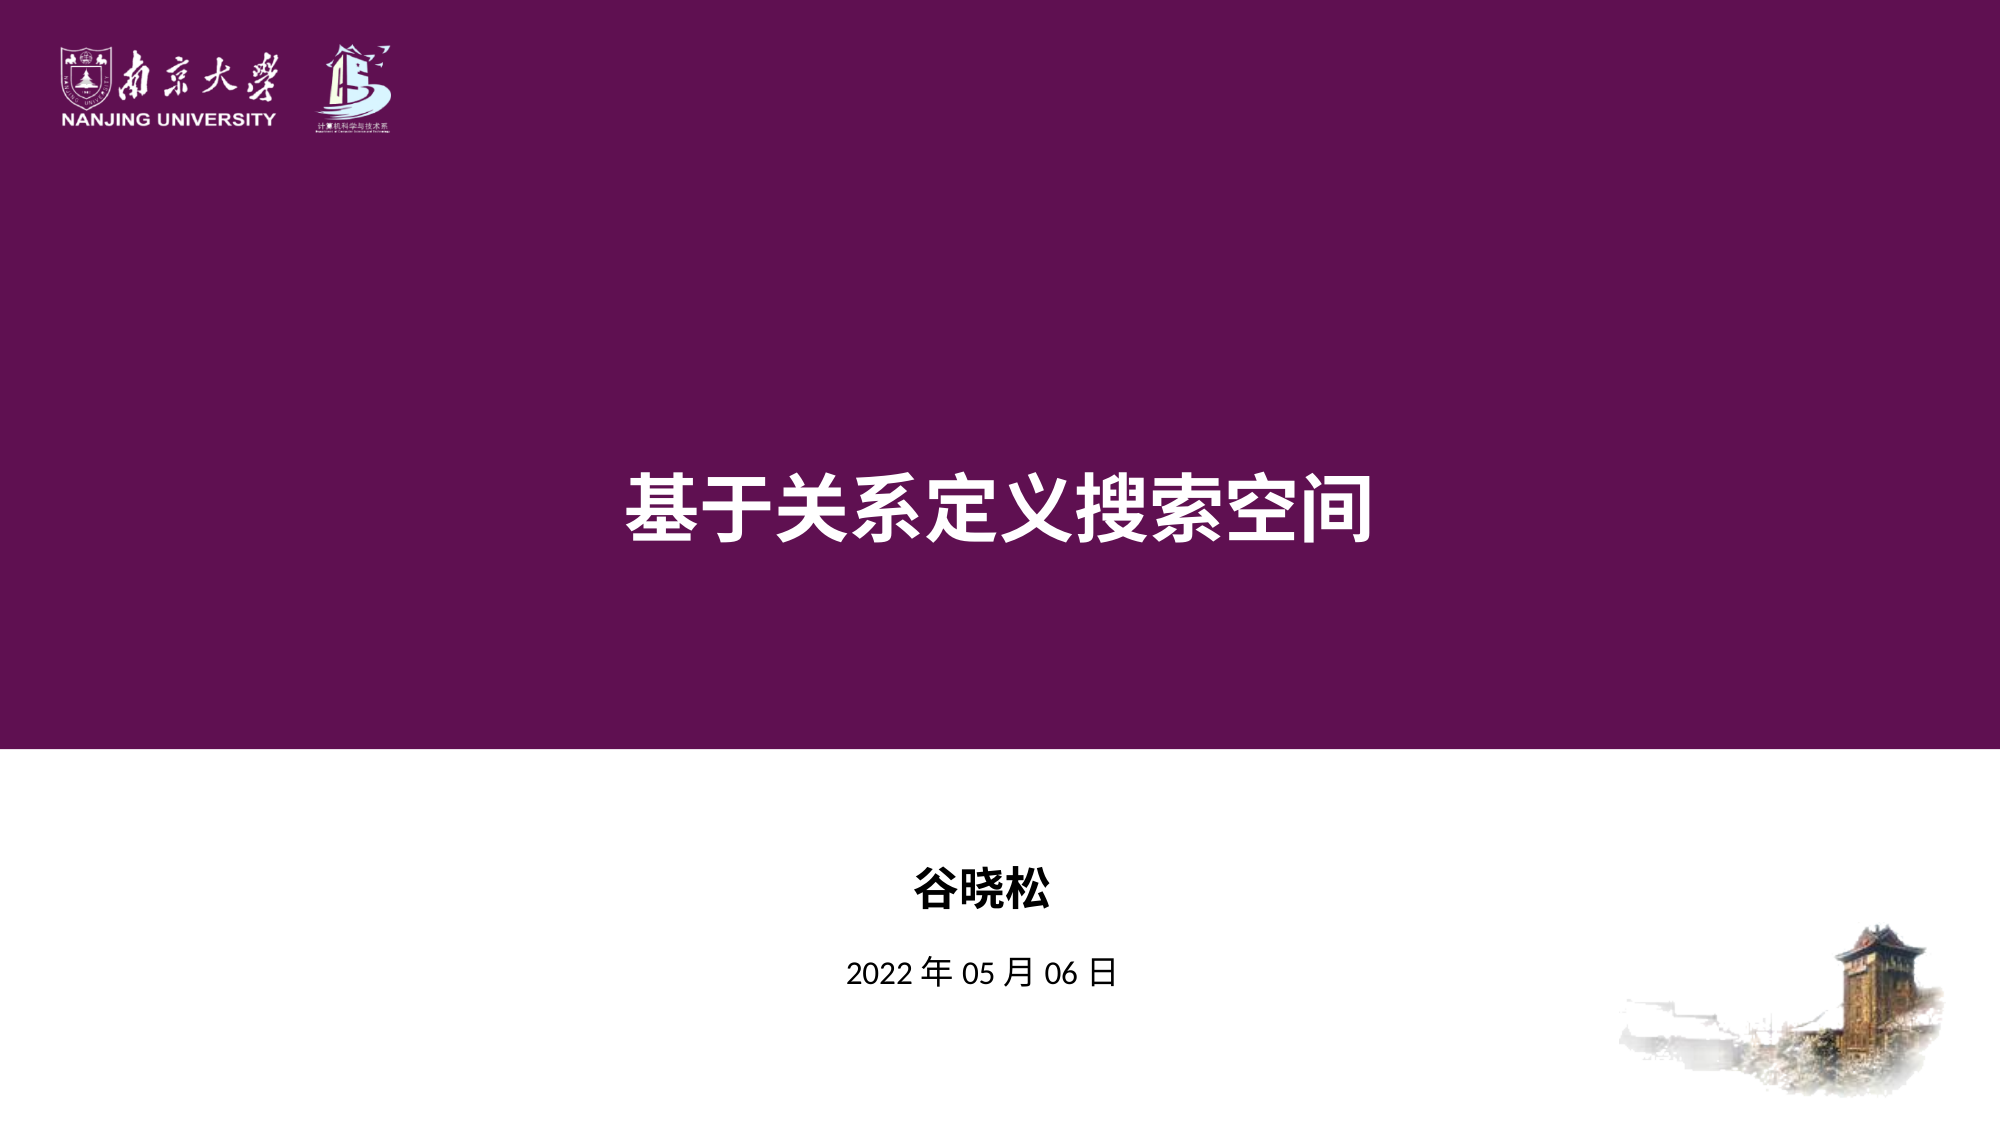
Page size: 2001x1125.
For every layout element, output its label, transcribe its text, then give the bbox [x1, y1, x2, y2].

text_box [0, 0, 2000, 750]
title 基于关系定义搜索空间 [203, 209, 1797, 630]
picture [56, 44, 282, 133]
text_box 谷晓松 2022年05月06日 [420, 810, 1546, 1047]
picture [1619, 922, 1946, 1103]
picture [314, 44, 391, 133]
